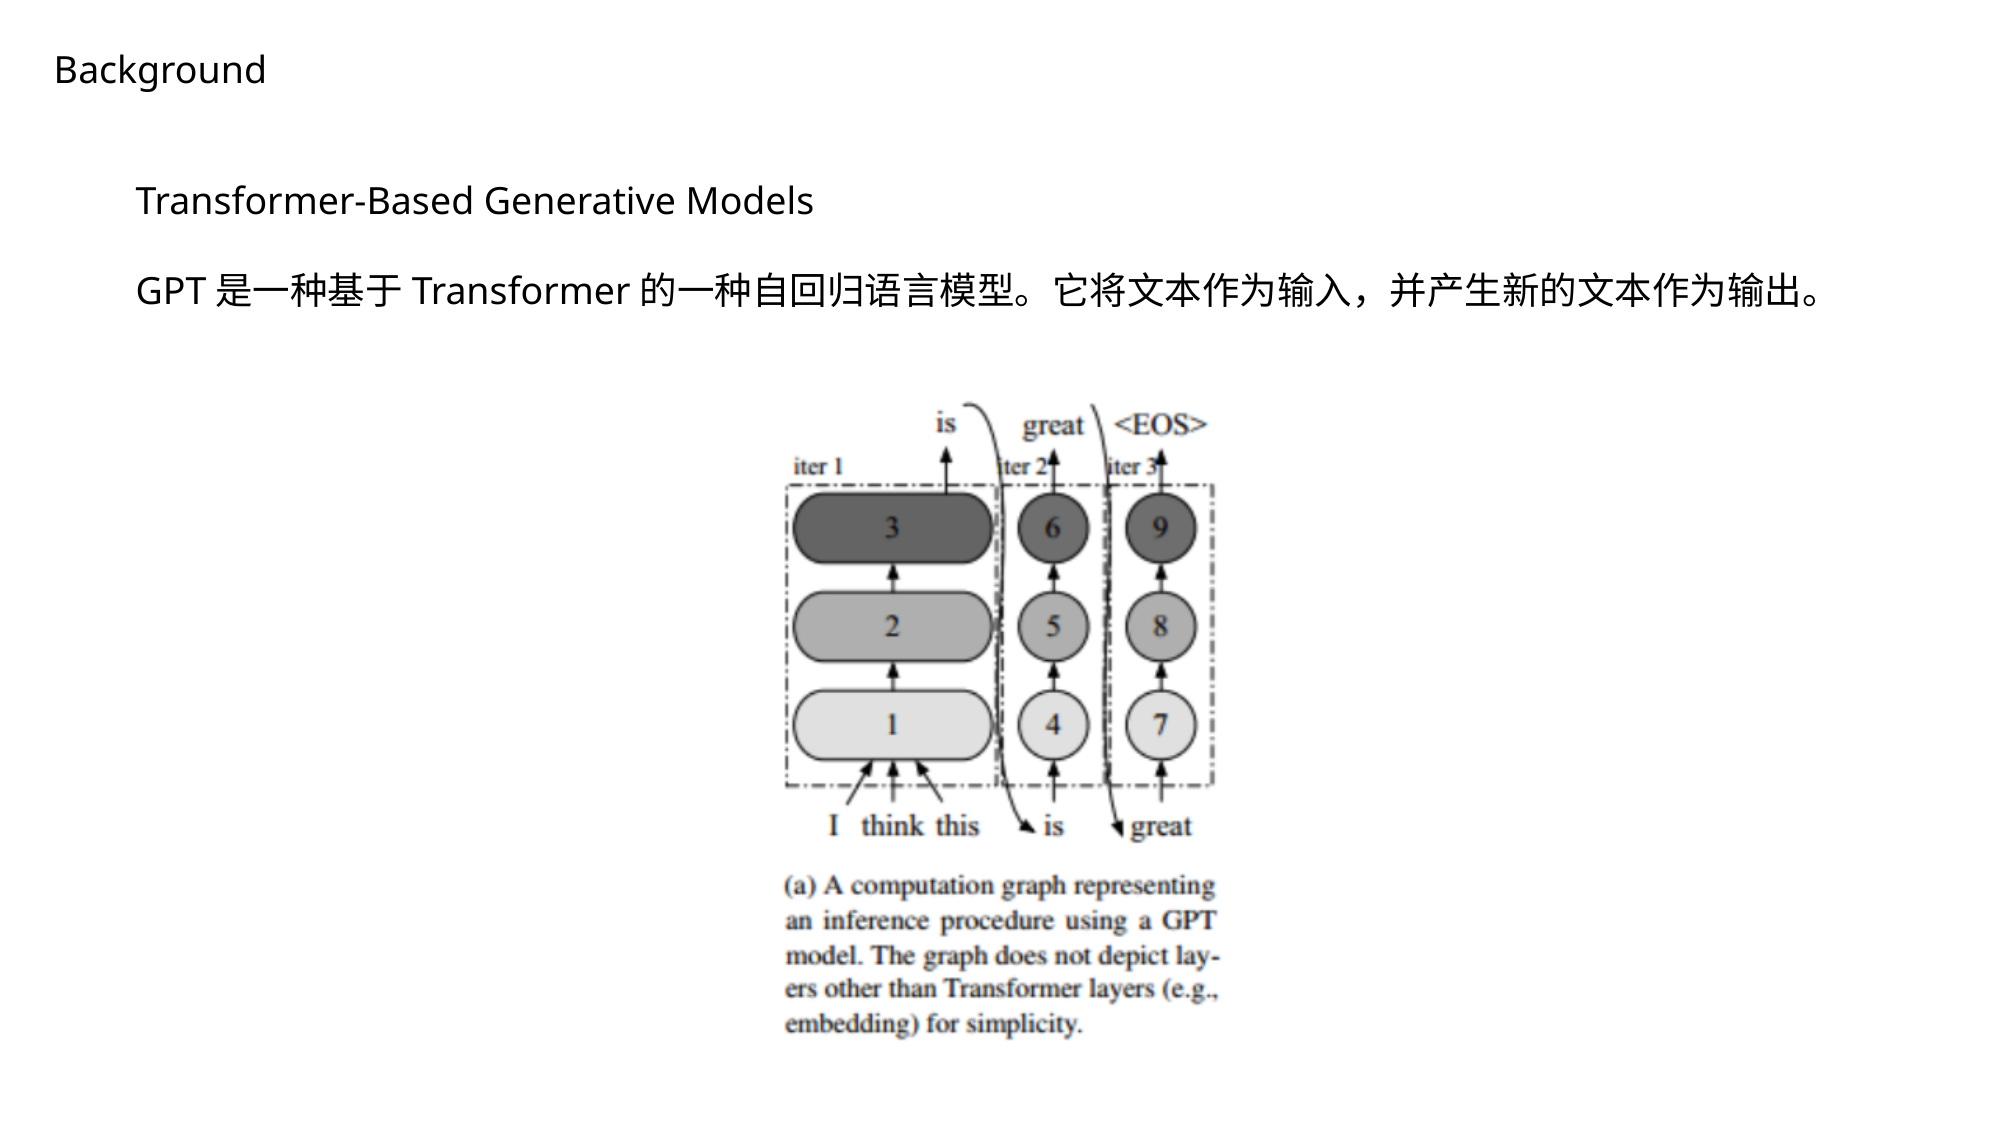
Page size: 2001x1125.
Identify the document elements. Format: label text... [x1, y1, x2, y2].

picture [770, 391, 1229, 1056]
text_box Transformer-Based Generative Models GPT是一种基于Transformer的一种自回归语言模型。它将文本作为输入，并产生新的文本作为输出。 [120, 169, 1880, 320]
text_box Background [38, 39, 1040, 99]
